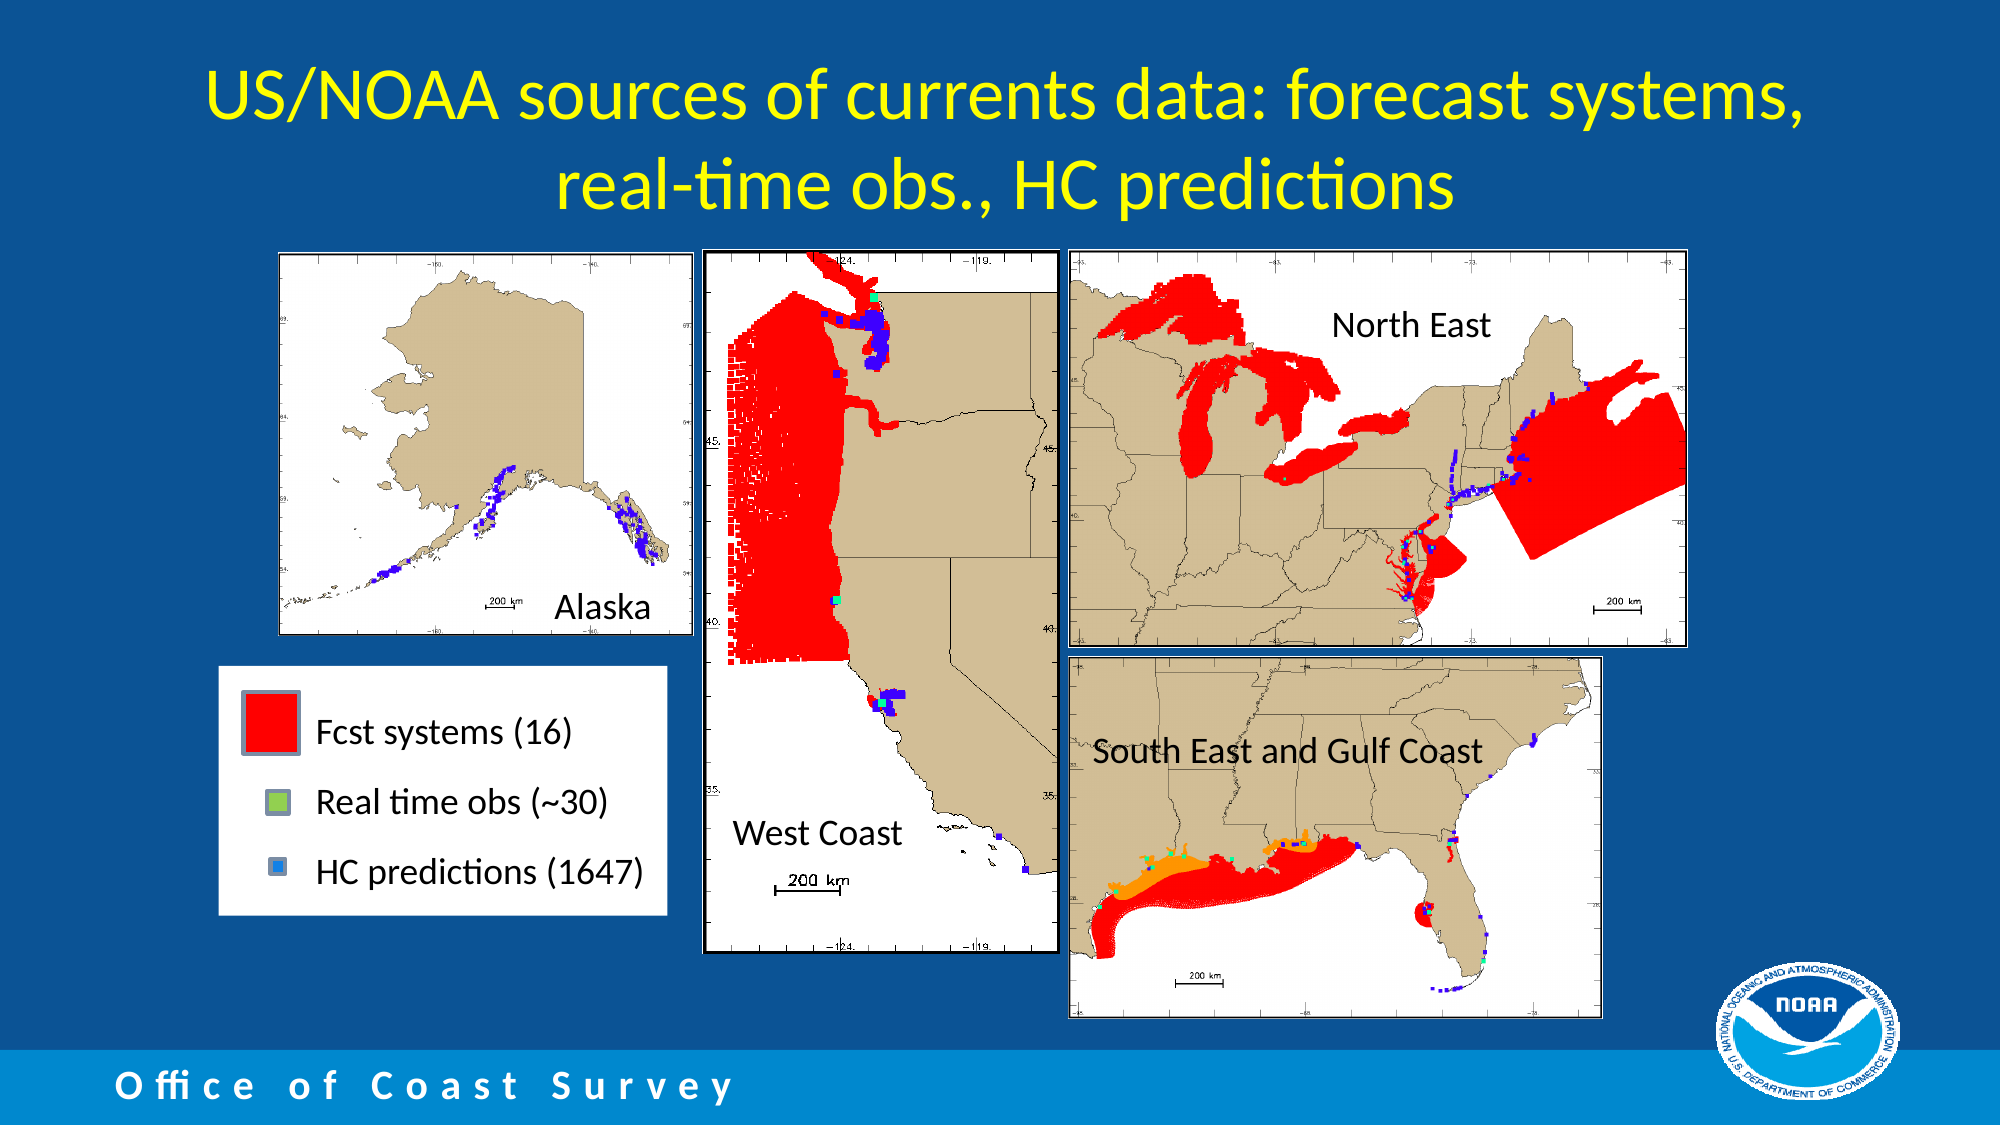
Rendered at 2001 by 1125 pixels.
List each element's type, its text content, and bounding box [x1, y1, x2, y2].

picture [1068, 655, 1603, 1019]
text_box Fcst systems (16) Real time obs (~30) HC predictions (1647) [301, 699, 680, 899]
text_box [268, 857, 287, 876]
text_box [241, 690, 301, 756]
picture [277, 252, 694, 636]
picture [701, 249, 1060, 954]
picture [1716, 962, 1900, 1099]
text_box [265, 789, 291, 816]
title US/NOAA sources of currents data: forecast systems, real-time obs., HC predictions [120, 40, 1893, 229]
text_box [218, 665, 668, 916]
picture [1068, 249, 1688, 648]
